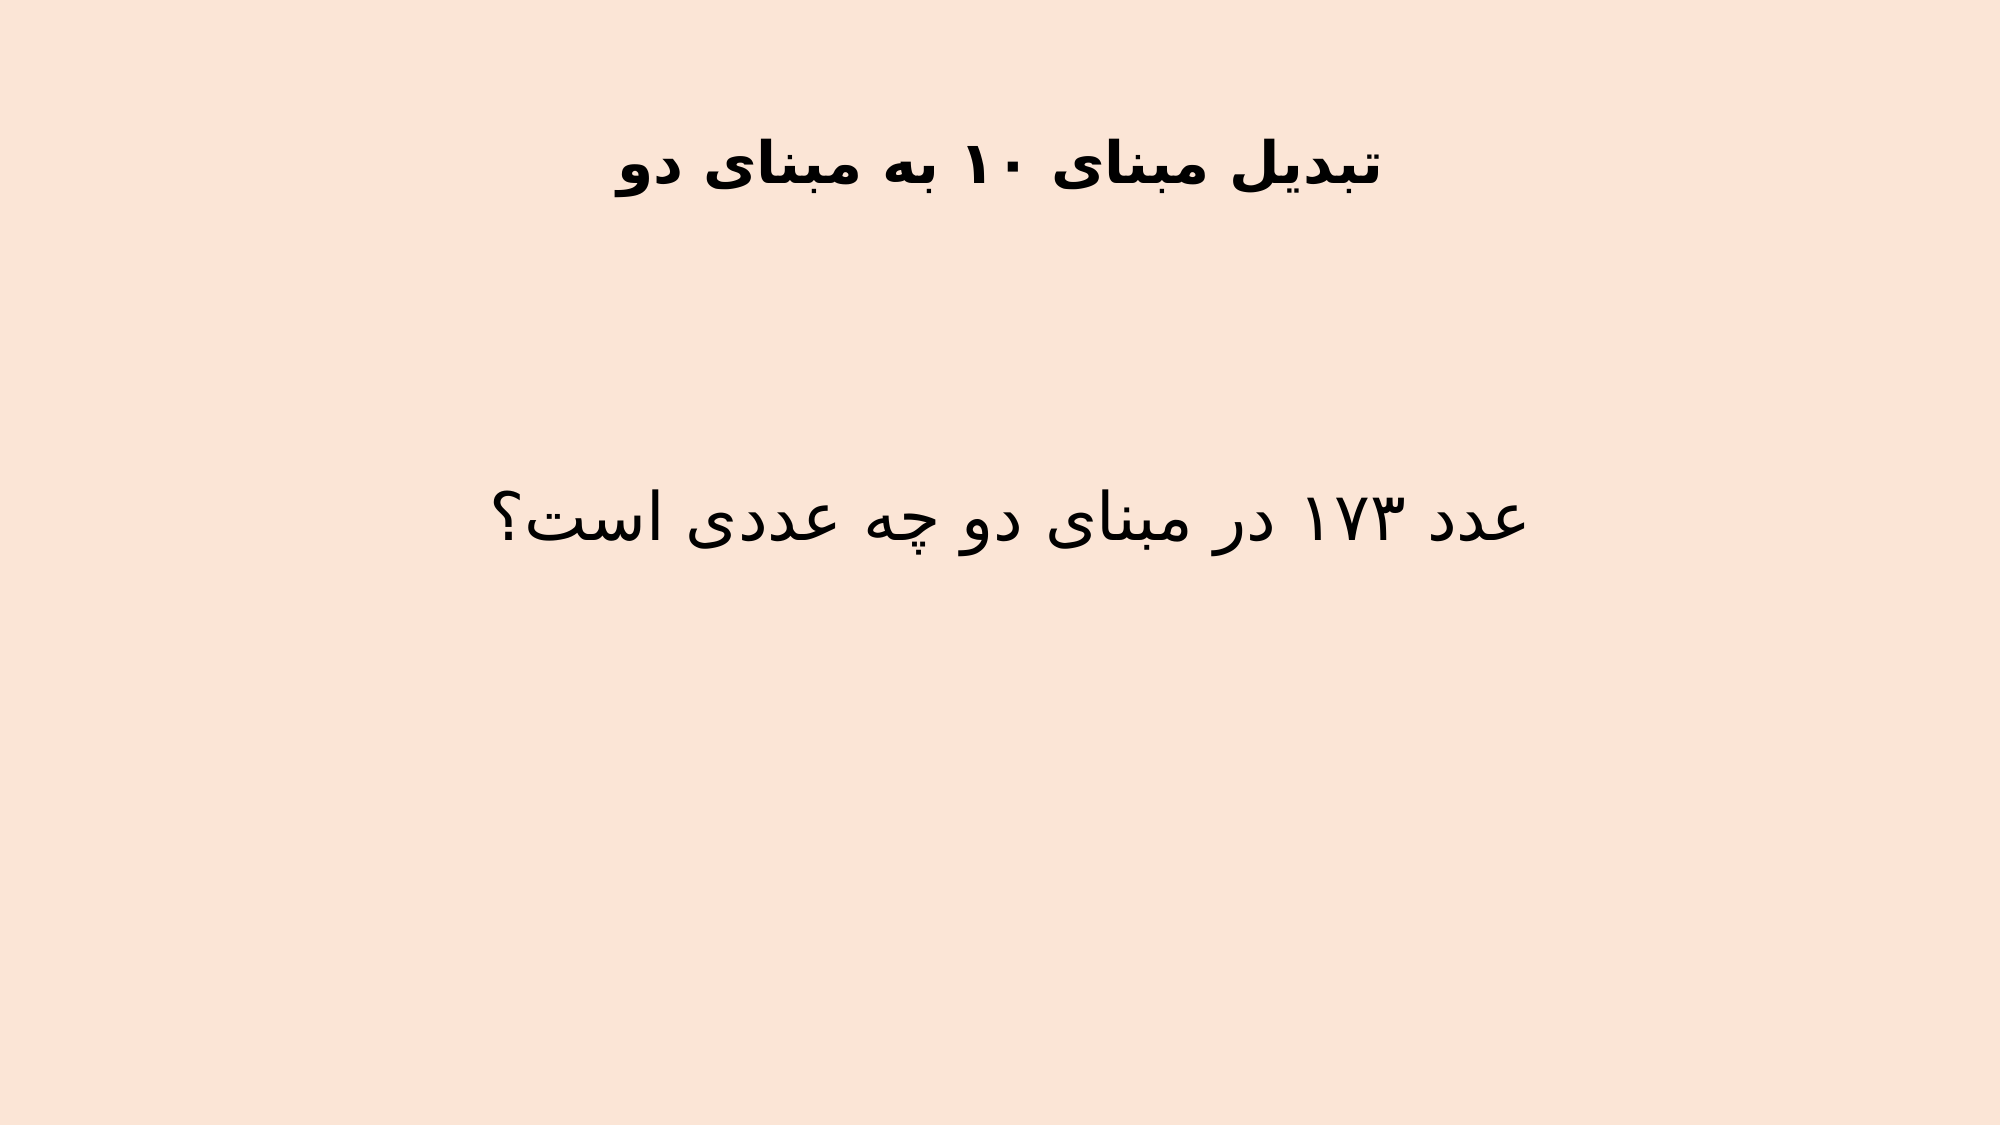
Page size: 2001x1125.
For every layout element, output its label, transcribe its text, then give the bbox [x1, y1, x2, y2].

text_box عدد ۱۷۳ در مبنای دو چه عددی است؟ [453, 466, 1547, 562]
text_box تبدیل مبنای ۱۰ به مبنای دو [602, 117, 1398, 203]
